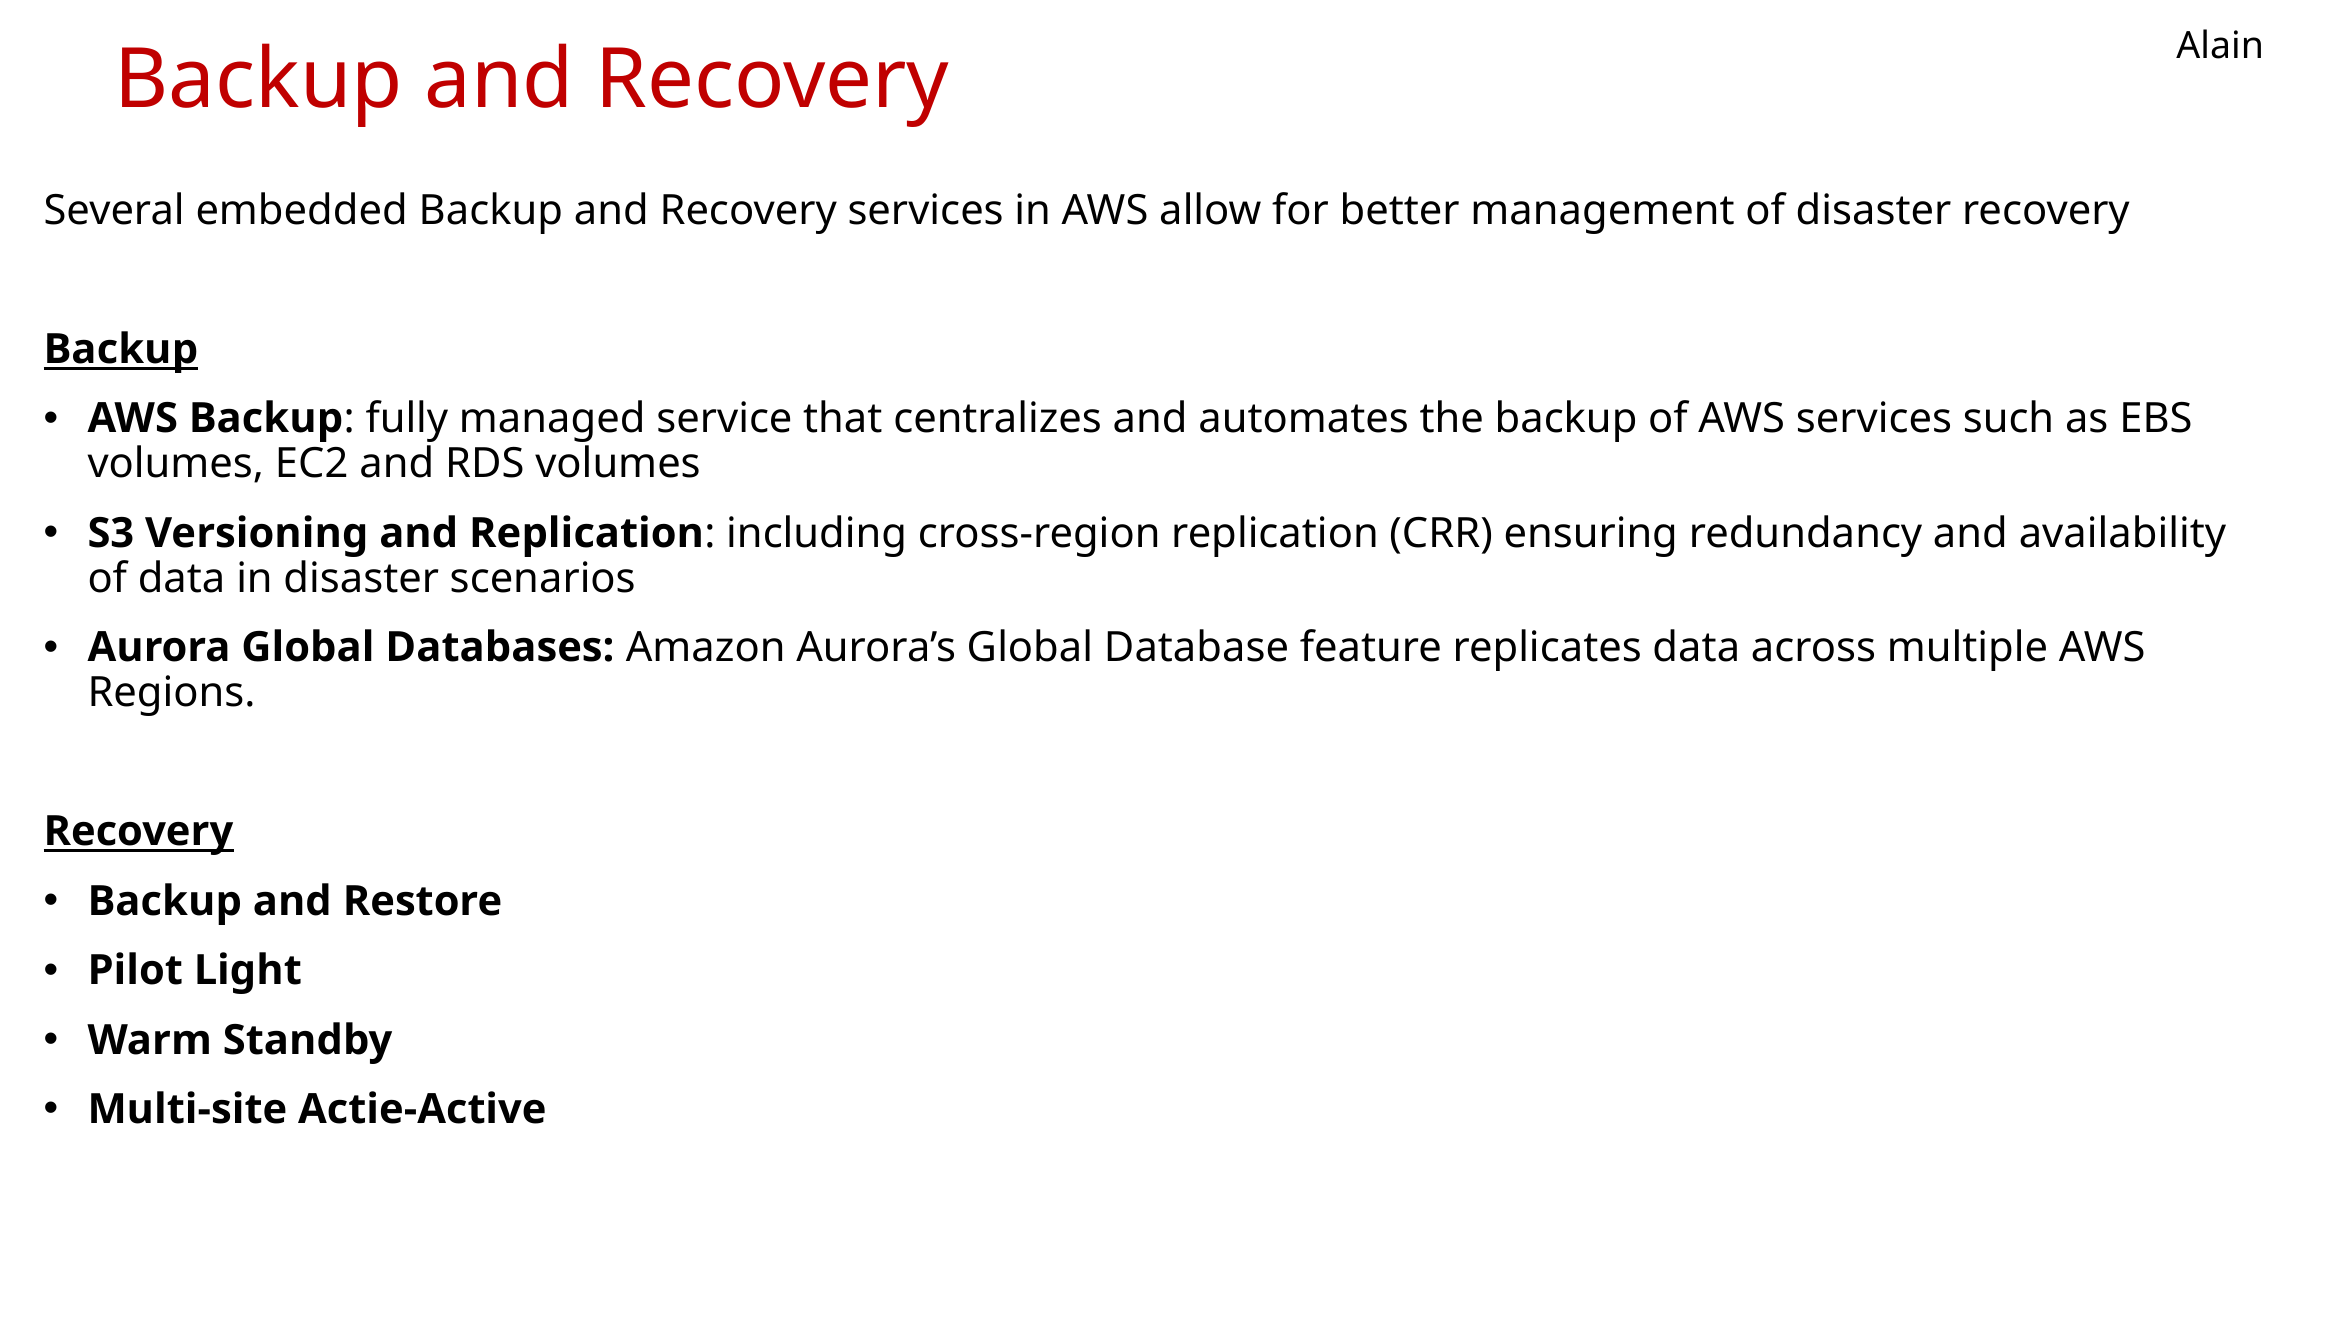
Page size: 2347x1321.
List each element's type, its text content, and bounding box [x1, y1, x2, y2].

list Several embedded Backup and Recovery services in AWS allow for better management of disaster recovery Backup AWS Backup: fully managed service that centralizes and automates the backup of AWS services such as EBS volumes, EC2 and RDS volumes S3 Versioning and Replication: including cross-region replication (CRR) ensuring redundancy and availability of data in disaster scenarios Aurora Global Databases: Amazon Aurora’s Global Database feature replicates data across multiple AWS Regions. Recovery Backup and Restore Pilot Light Warm Standby Multi-site Actie-Active [28, 181, 2280, 1135]
text_box Alain [2161, 13, 2279, 74]
title Backup and Recovery [100, 13, 1707, 148]
